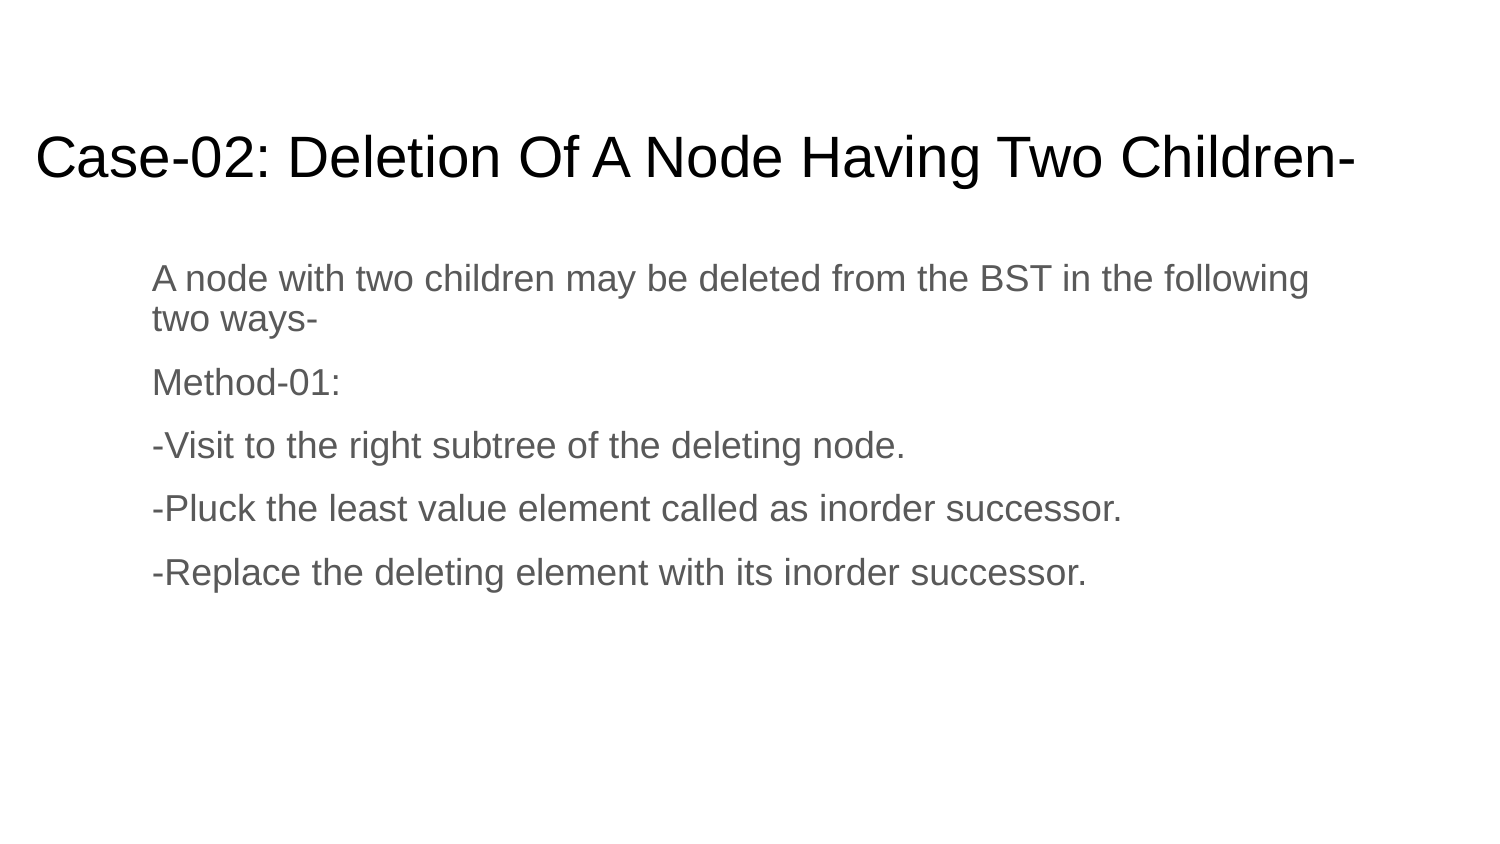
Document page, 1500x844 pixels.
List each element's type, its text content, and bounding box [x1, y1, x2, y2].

title Case-02: Deletion Of A Node Having Two Children- [23, 75, 1480, 242]
list A node with two children may be deleted from the BST in the following two ways- Method-01: -Visit to the right subtree of the deleting node. -Pluck the least value element called as inorder successor. -Replace the deleting element with its inorder successor. [140, 253, 1356, 750]
